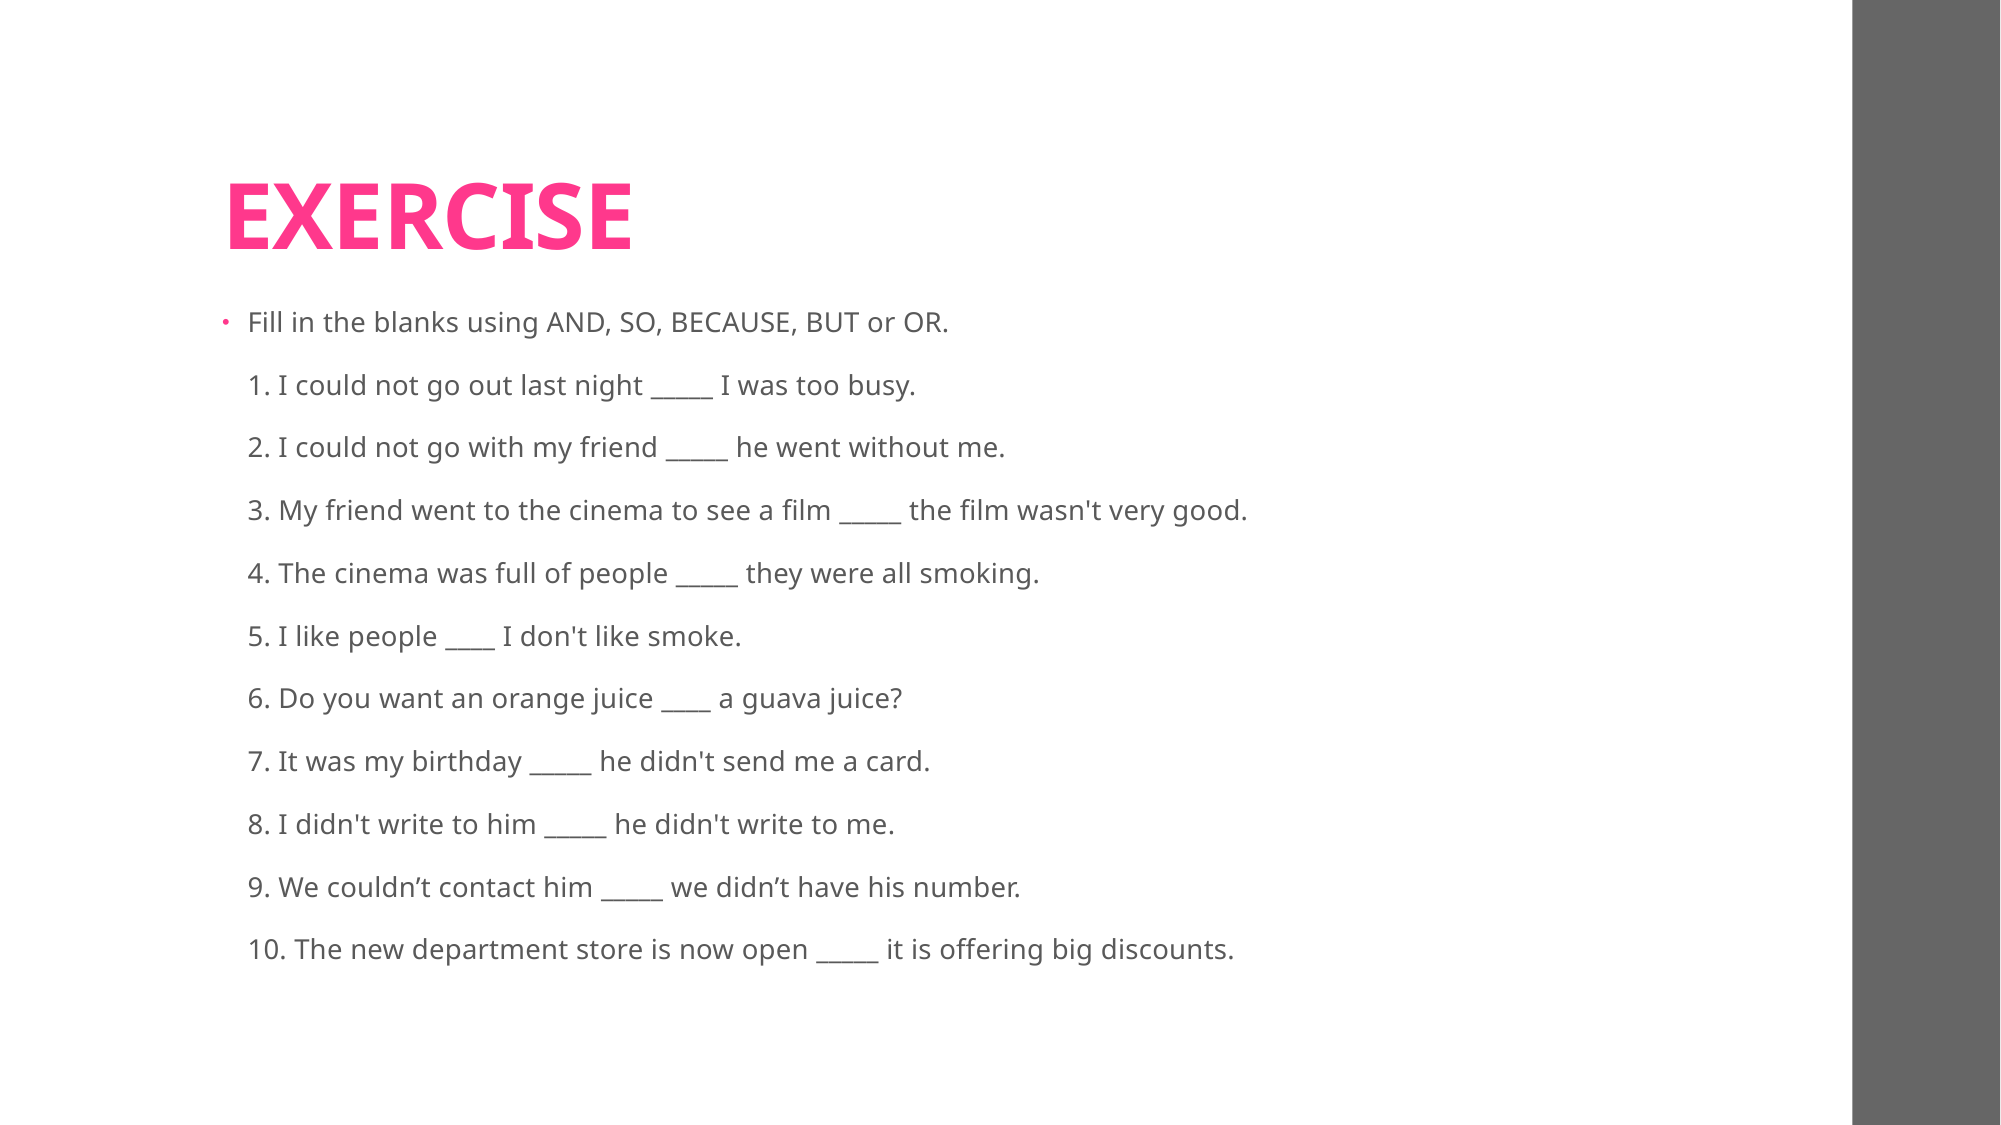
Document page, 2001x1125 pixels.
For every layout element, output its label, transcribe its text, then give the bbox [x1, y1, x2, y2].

title EXERCISE [206, 43, 1797, 278]
list Fill in the blanks using AND, SO, BECAUSE, BUT or OR. 1. I could not go out last night _____ I was too busy. 2. I could not go with my friend _____ he went without me. 3. My friend went to the cinema to see a film _____ the film wasn't very good. 4. The cinema was full of people _____ they were all smoking. 5. I like people ____ I don't like smoke. 6. Do you want an orange juice ____ a guava juice? 7. It was my birthday _____ he didn't send me a card. 8. I didn't write to him _____ he didn't write to me. 9. We couldn’t contact him _____ we didn’t have his number. 10. The new department store is now open _____ it is offering big discounts. [206, 299, 1617, 1014]
